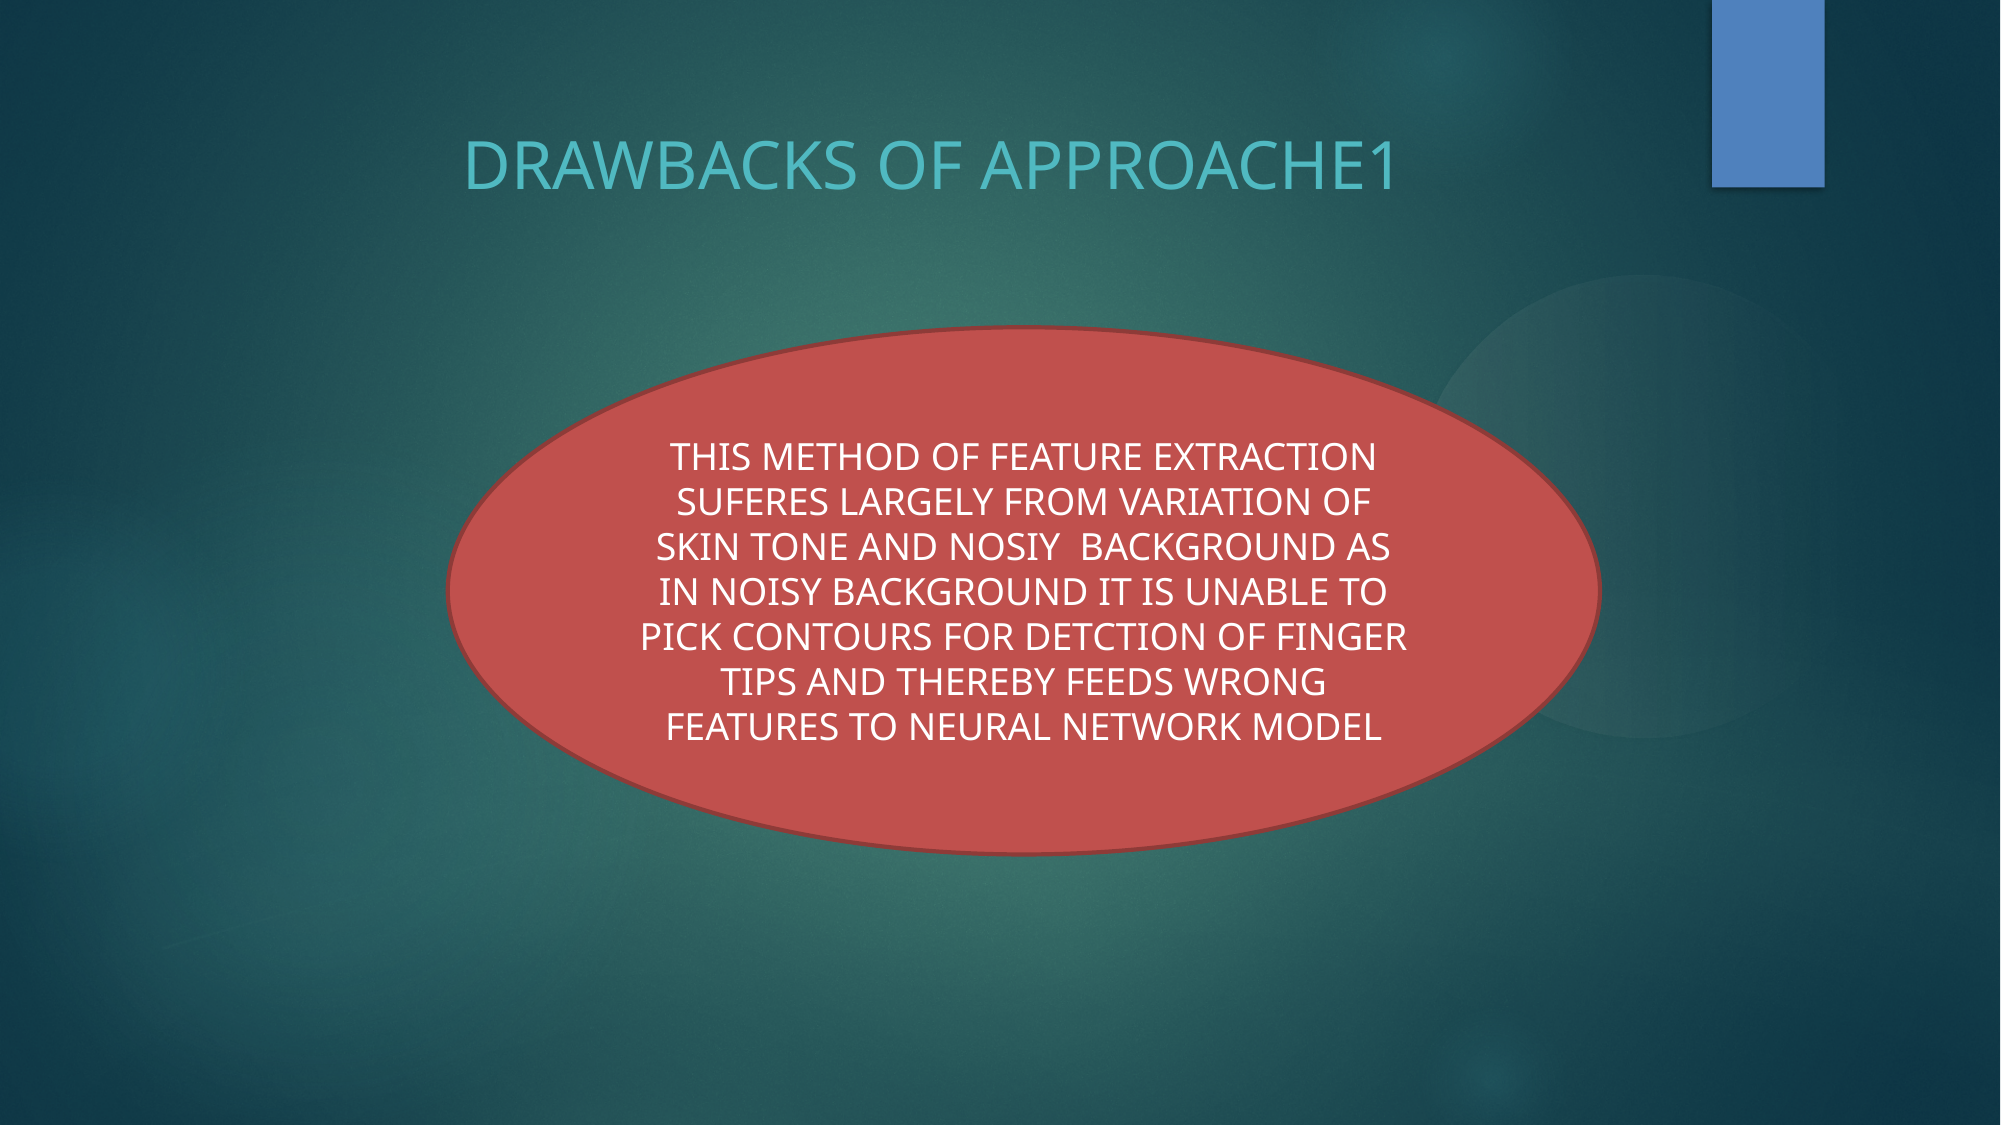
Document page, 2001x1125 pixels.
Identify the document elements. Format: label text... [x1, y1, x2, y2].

picture [0, 0, 2001, 1125]
text_box THIS METHOD OF FEATURE EXTRACTION SUFERES LARGELY FROM VARIATION OF SKIN TONE AND NOSIY BACKGROUND AS IN NOISY BACKGROUND IT IS UNABLE TO PICK CONTOURS FOR DETCTION OF FINGER TIPS AND THEREBY FEEDS WRONG FEATURES TO NEURAL NETWORK MODEL [445, 325, 1603, 857]
text_box DRAWBACKS OF APPROACHE1 [447, 115, 1700, 211]
